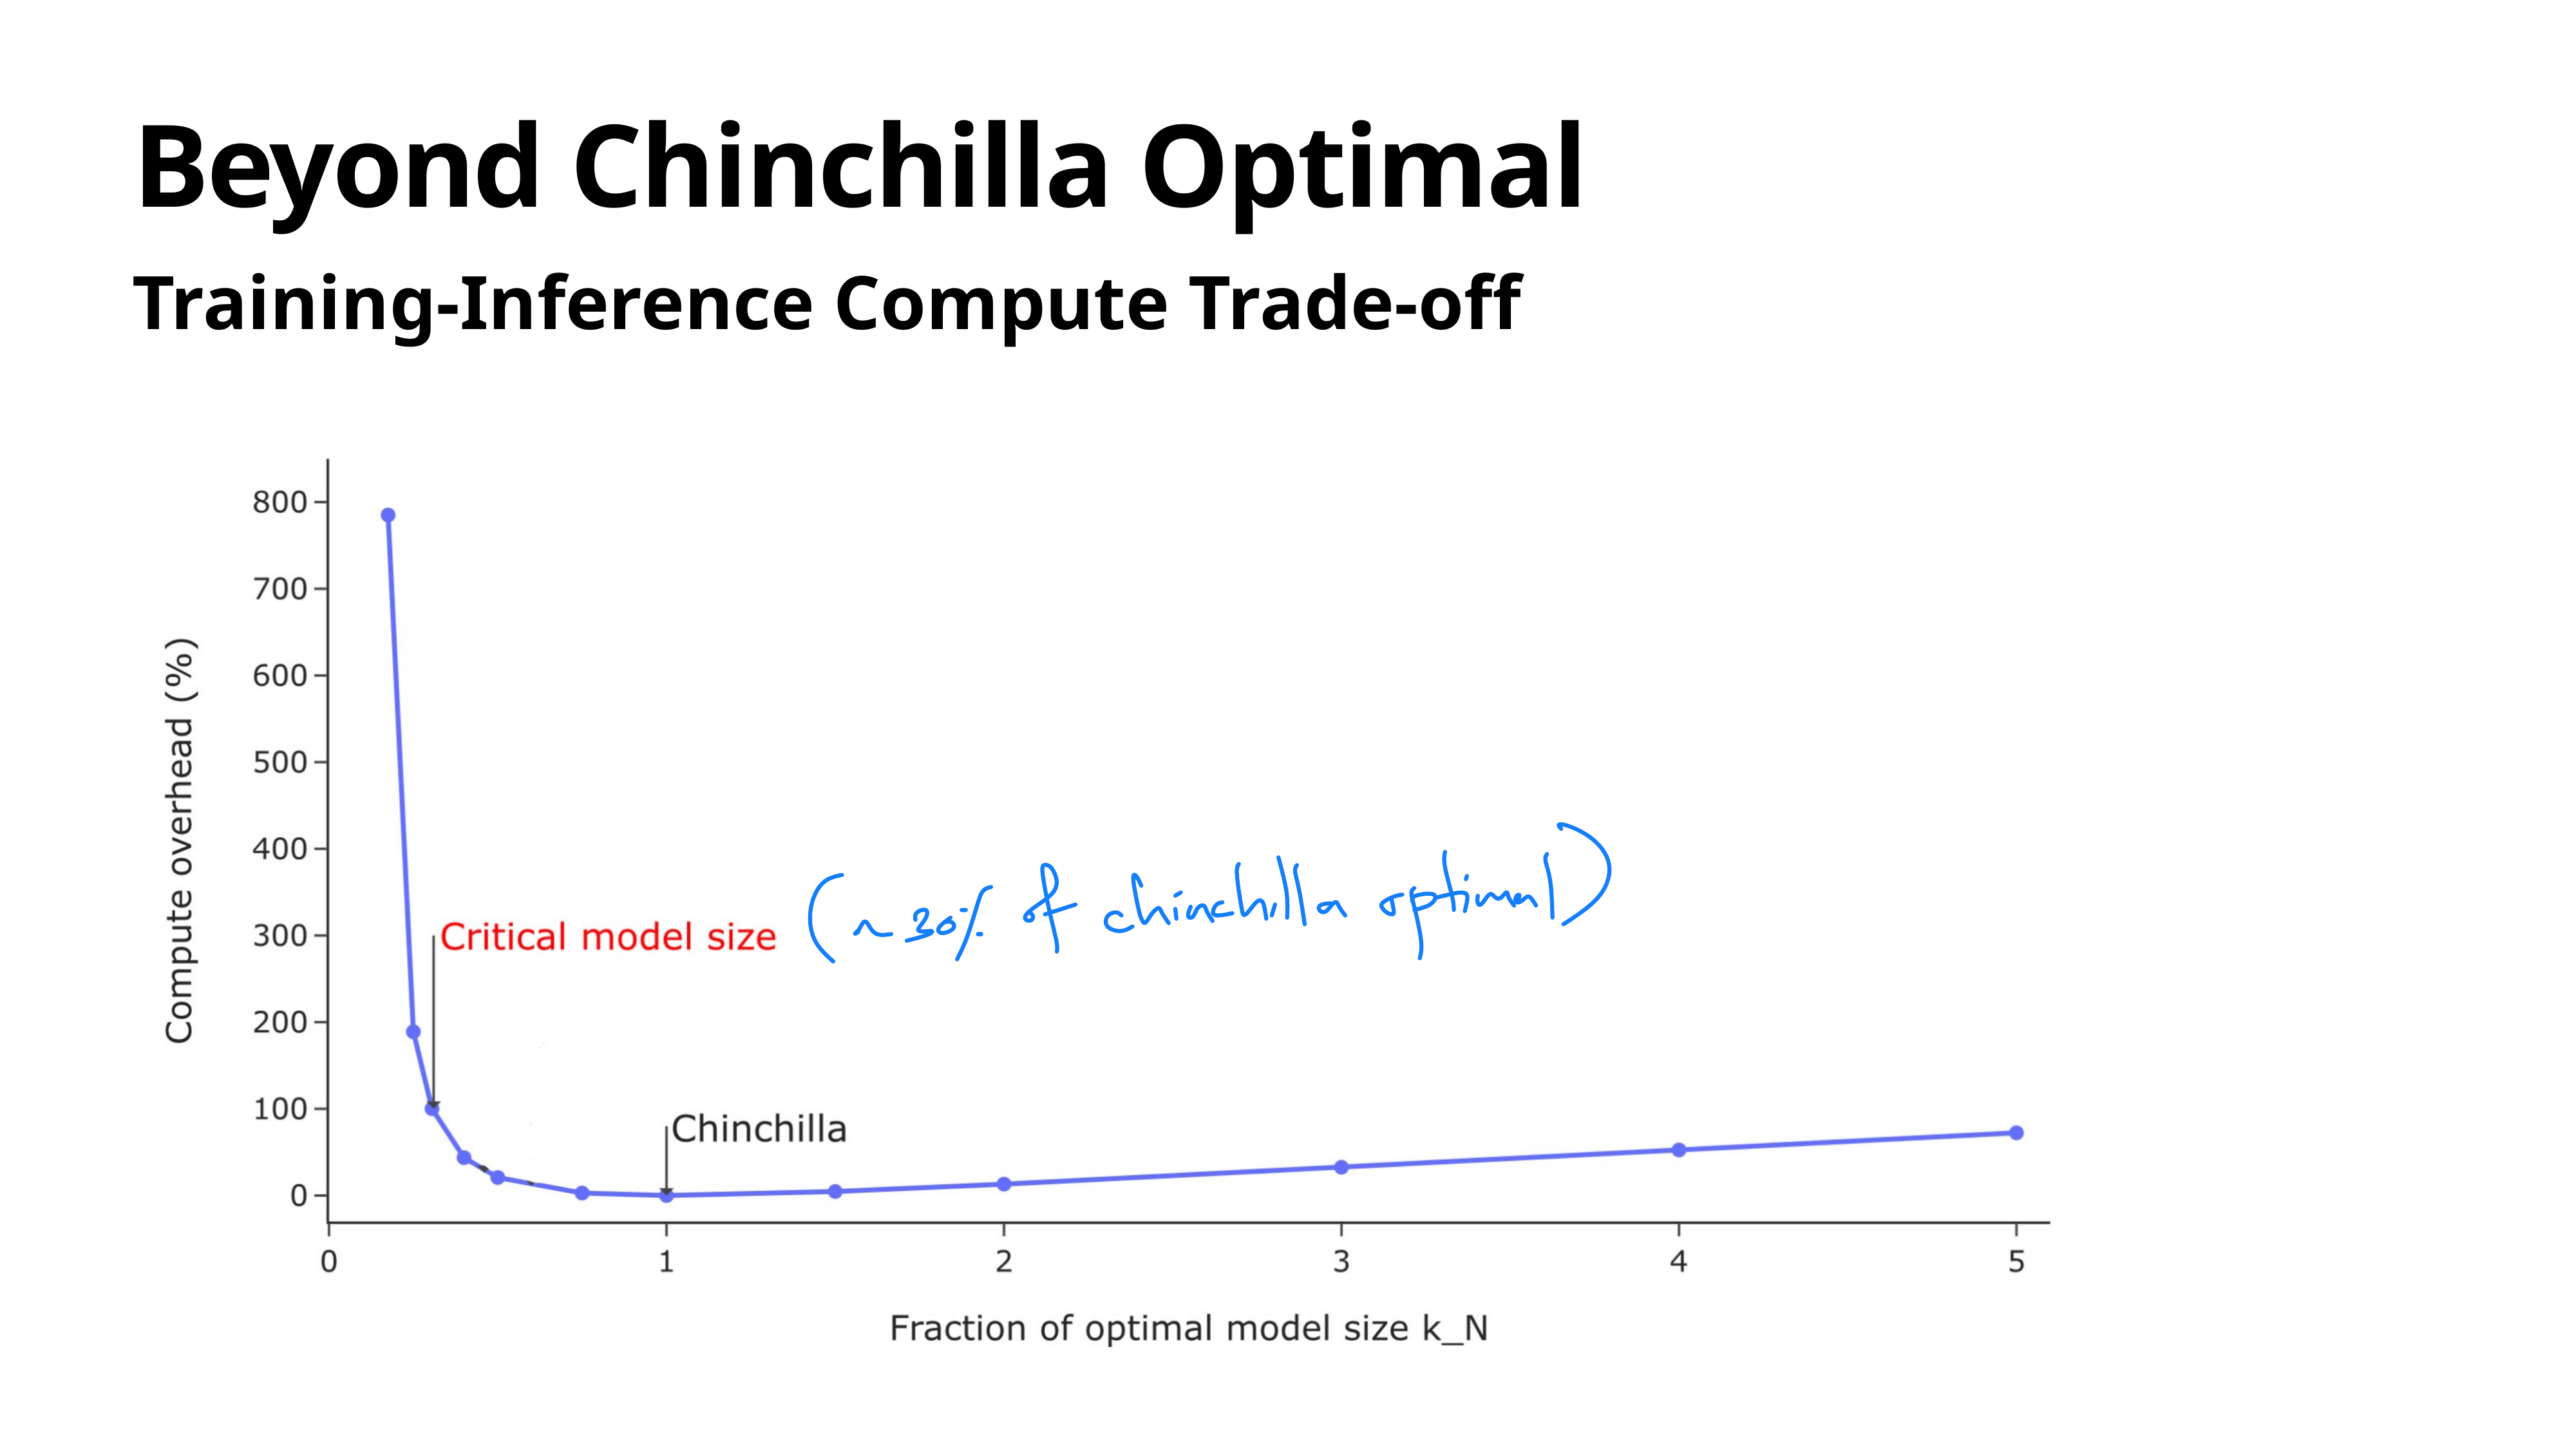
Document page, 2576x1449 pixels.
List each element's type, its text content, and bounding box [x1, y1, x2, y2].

list Training-Inference Compute Trade-off [127, 250, 2449, 350]
picture [131, 428, 2158, 1385]
title Beyond Chinchilla Optimal [127, 113, 2449, 250]
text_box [810, 824, 1610, 962]
